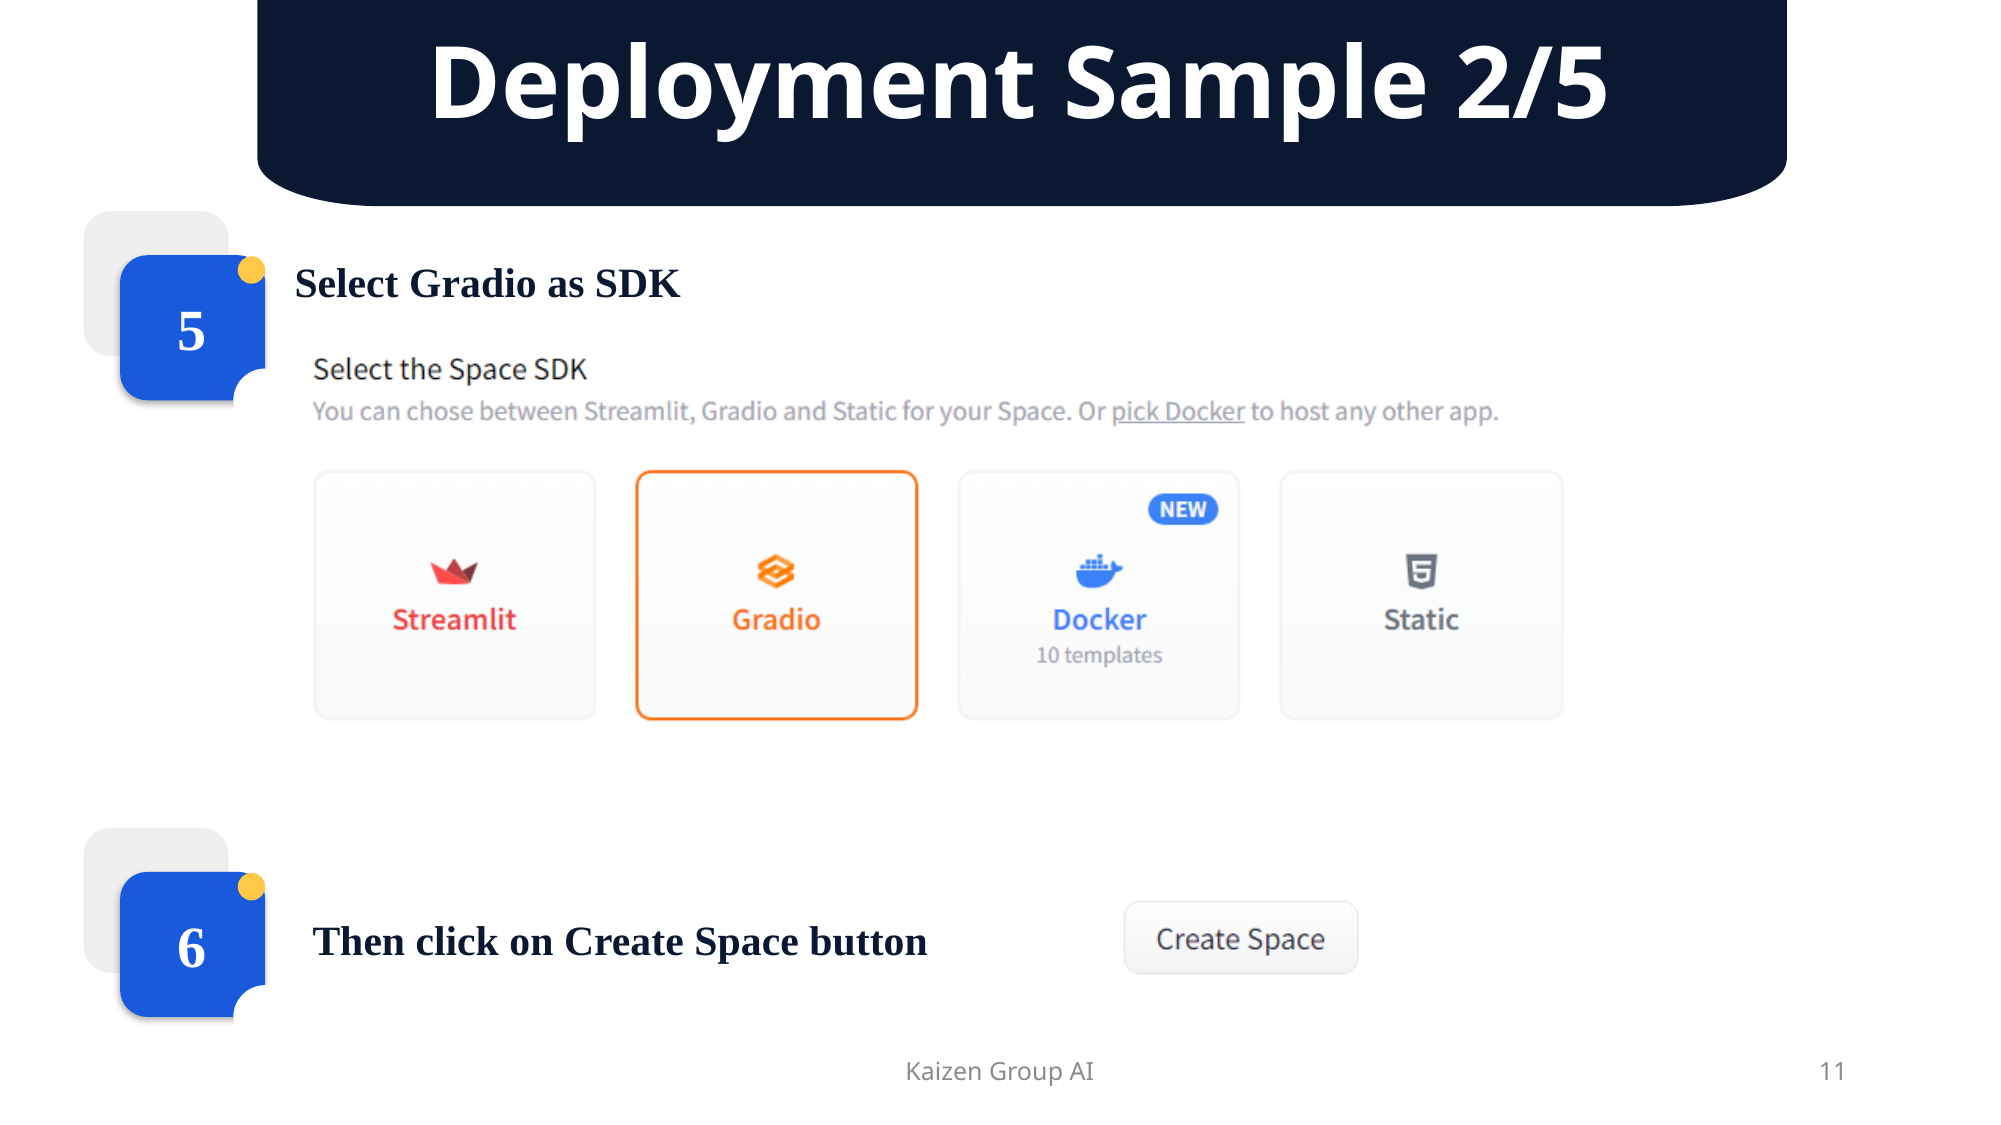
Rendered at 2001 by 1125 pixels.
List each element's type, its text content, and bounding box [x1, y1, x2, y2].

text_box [82, 826, 298, 1050]
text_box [82, 209, 298, 433]
footer Kaizen Group AI [662, 1042, 1338, 1103]
picture [309, 353, 1572, 738]
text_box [254, 0, 1789, 207]
slide_number 11 [1412, 1042, 1863, 1103]
text_box Select Gradio as SDK [298, 248, 1039, 314]
text_box Then click on Create Space button [298, 906, 1015, 972]
picture [1110, 890, 1362, 984]
